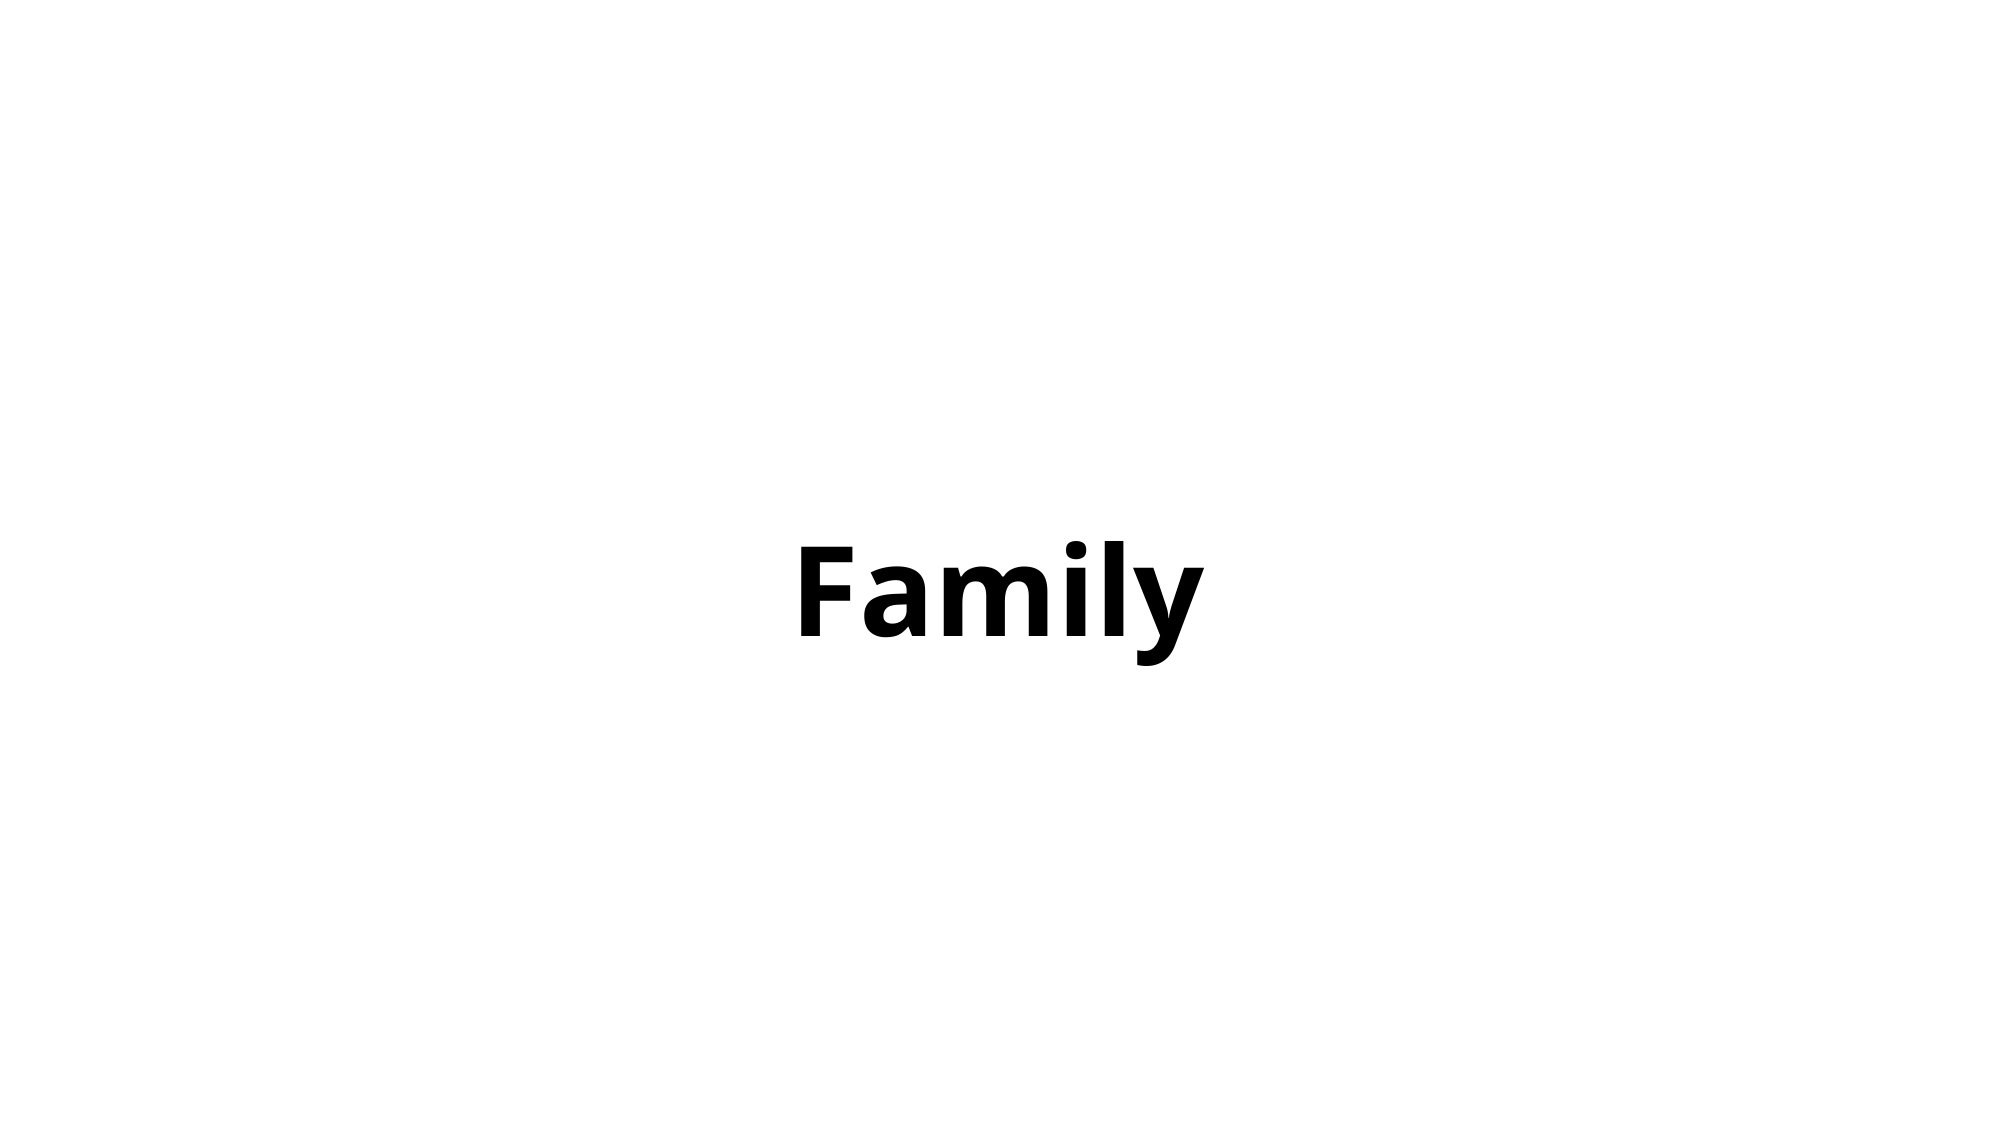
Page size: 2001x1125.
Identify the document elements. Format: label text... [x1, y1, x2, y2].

title Family [85, 279, 1911, 671]
